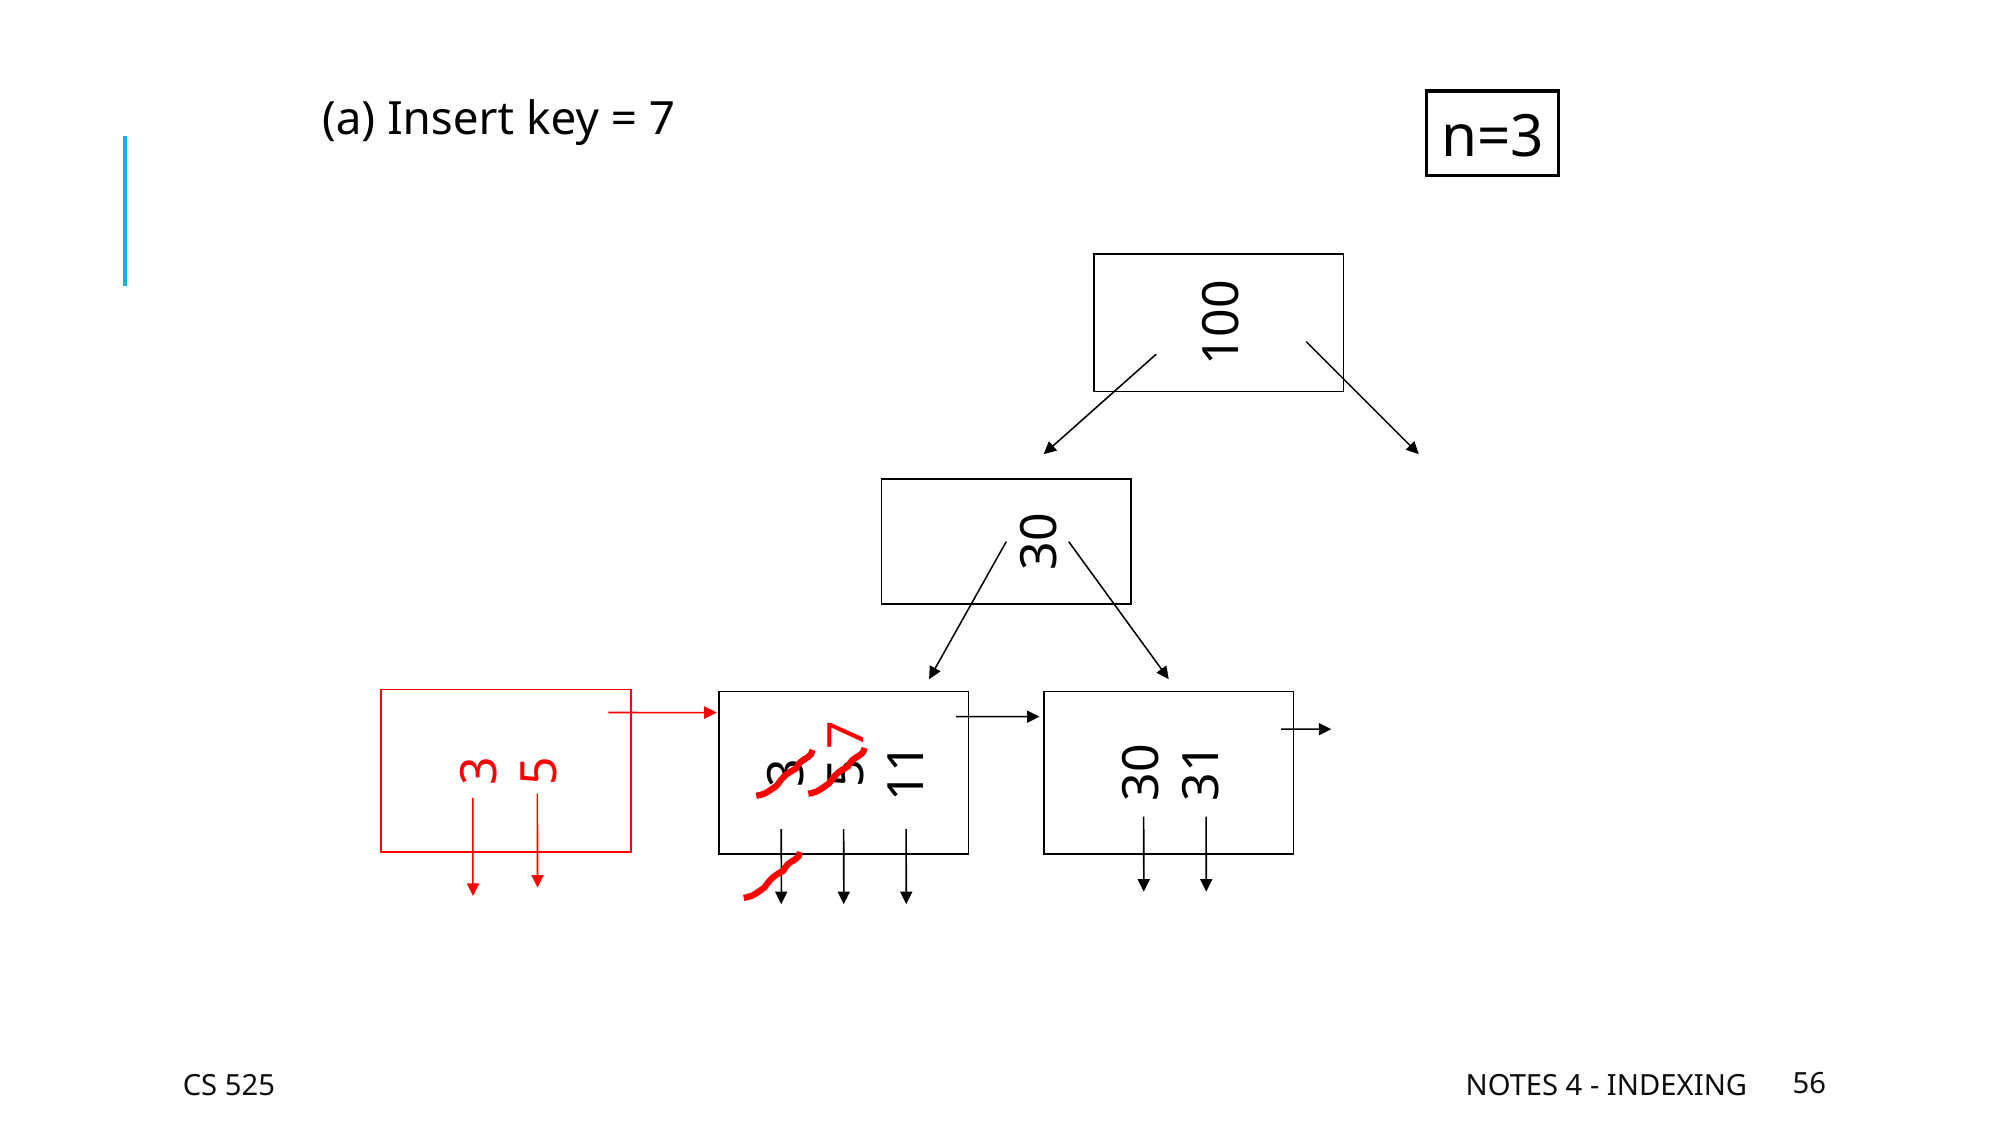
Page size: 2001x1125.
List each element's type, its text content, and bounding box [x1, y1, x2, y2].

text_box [380, 689, 882, 899]
slide_number 56 [1777, 1061, 1938, 1107]
text_box [1200, 816, 1213, 892]
text_box [1281, 723, 1332, 736]
text_box [1306, 341, 1419, 455]
text_box [1137, 816, 1150, 892]
text_box 30 [881, 479, 1132, 605]
text_box 100 [1093, 254, 1344, 392]
slide_number CS 525 [168, 1061, 522, 1107]
text_box [1068, 541, 1169, 680]
text_box 3 5 11 [887, 691, 969, 855]
list (a) Insert key = 7 [314, 87, 1590, 186]
footer Notes 4 - Indexing [794, 1061, 1763, 1107]
text_box [1043, 354, 1157, 455]
text_box [929, 541, 1007, 680]
text_box n=3 [1426, 91, 1559, 176]
text_box [956, 710, 1040, 723]
text_box 30 31 [1043, 691, 1294, 855]
text_box [900, 829, 913, 905]
